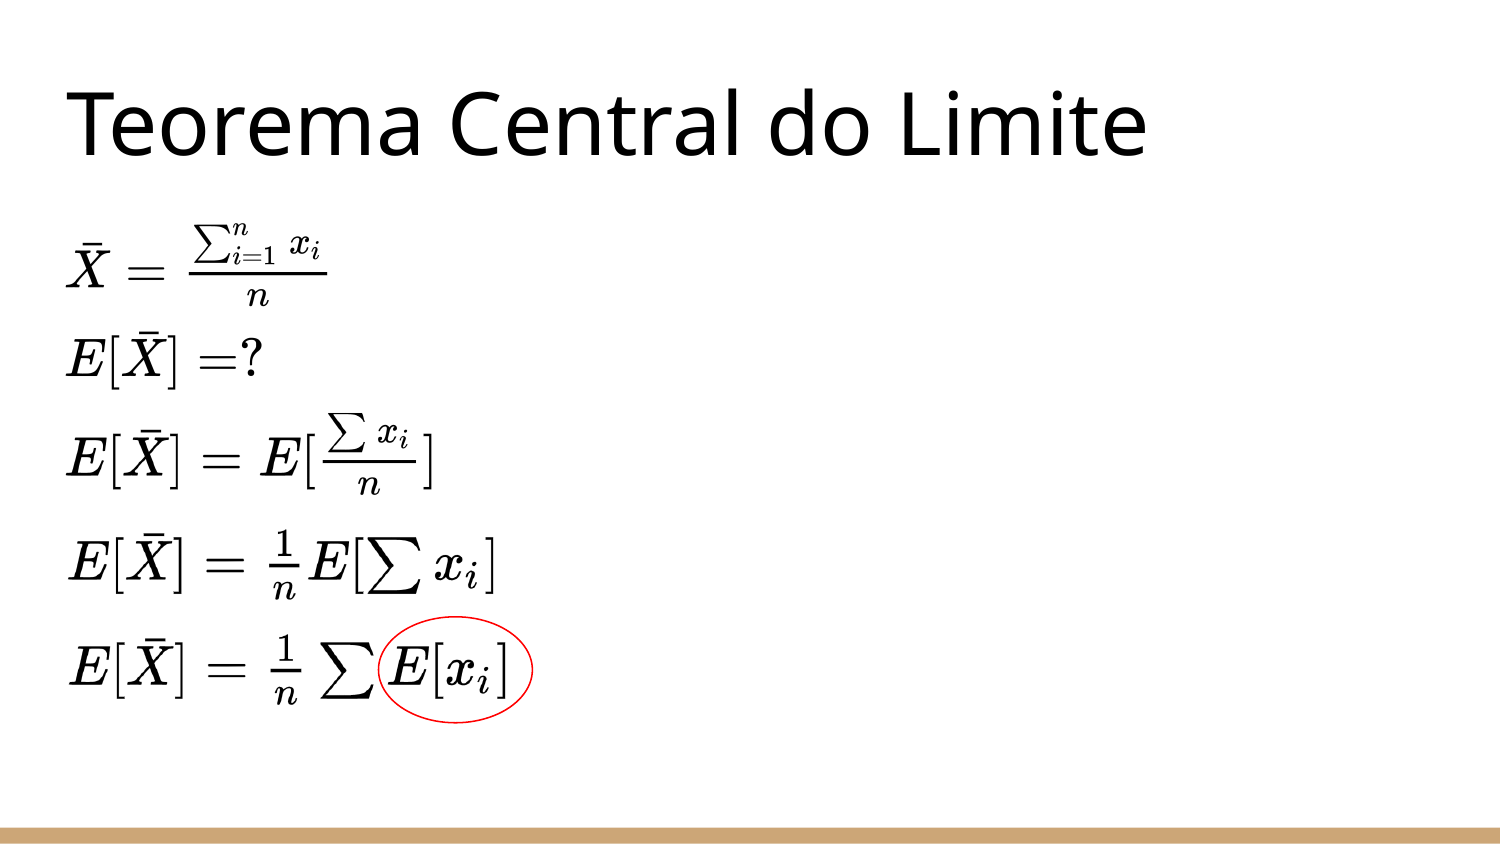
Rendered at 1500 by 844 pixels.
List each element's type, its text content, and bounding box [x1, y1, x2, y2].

picture [64, 328, 265, 396]
picture [64, 628, 514, 712]
text_box [519, 639, 533, 700]
picture [64, 217, 333, 312]
text_box [412, 616, 499, 626]
picture [64, 406, 439, 502]
picture [64, 522, 502, 607]
title Teorema Central do Limite [51, 51, 1449, 189]
